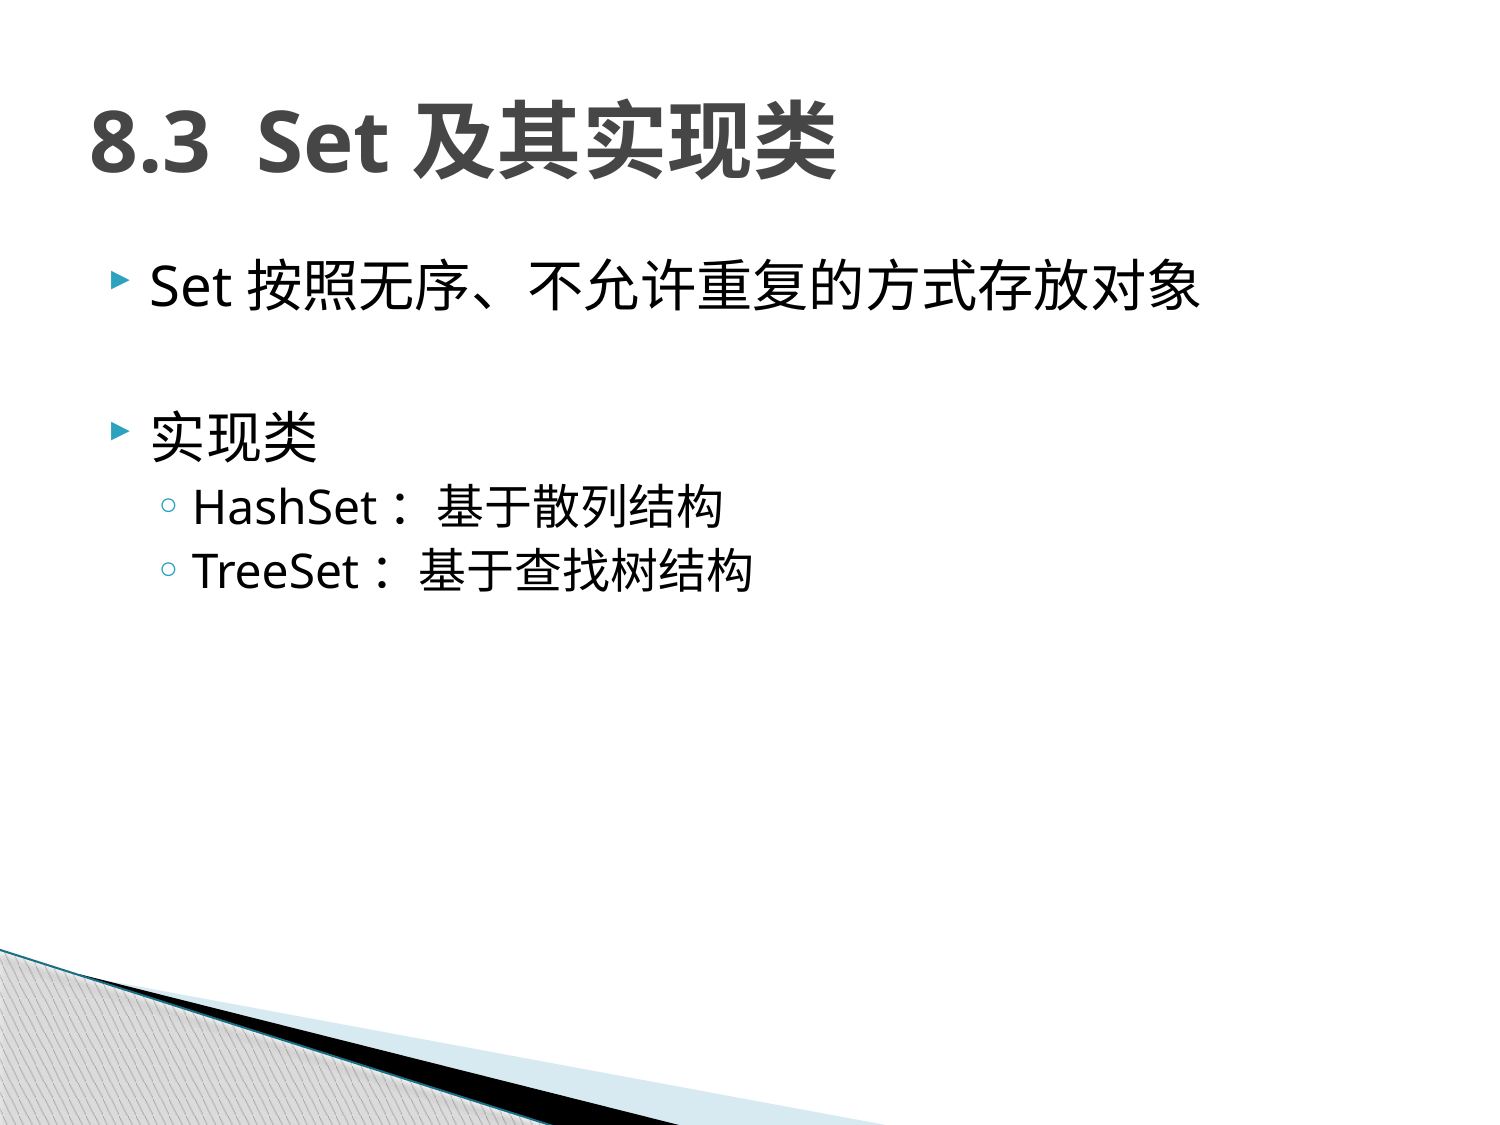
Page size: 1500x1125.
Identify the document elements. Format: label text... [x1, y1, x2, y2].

list Set按照无序、不允许重复的方式存放对象 实现类 HashSet：基于散列结构 TreeSet：基于查找树结构 [75, 242, 1425, 986]
title 8.3 Set及其实现类 [75, 45, 1425, 233]
